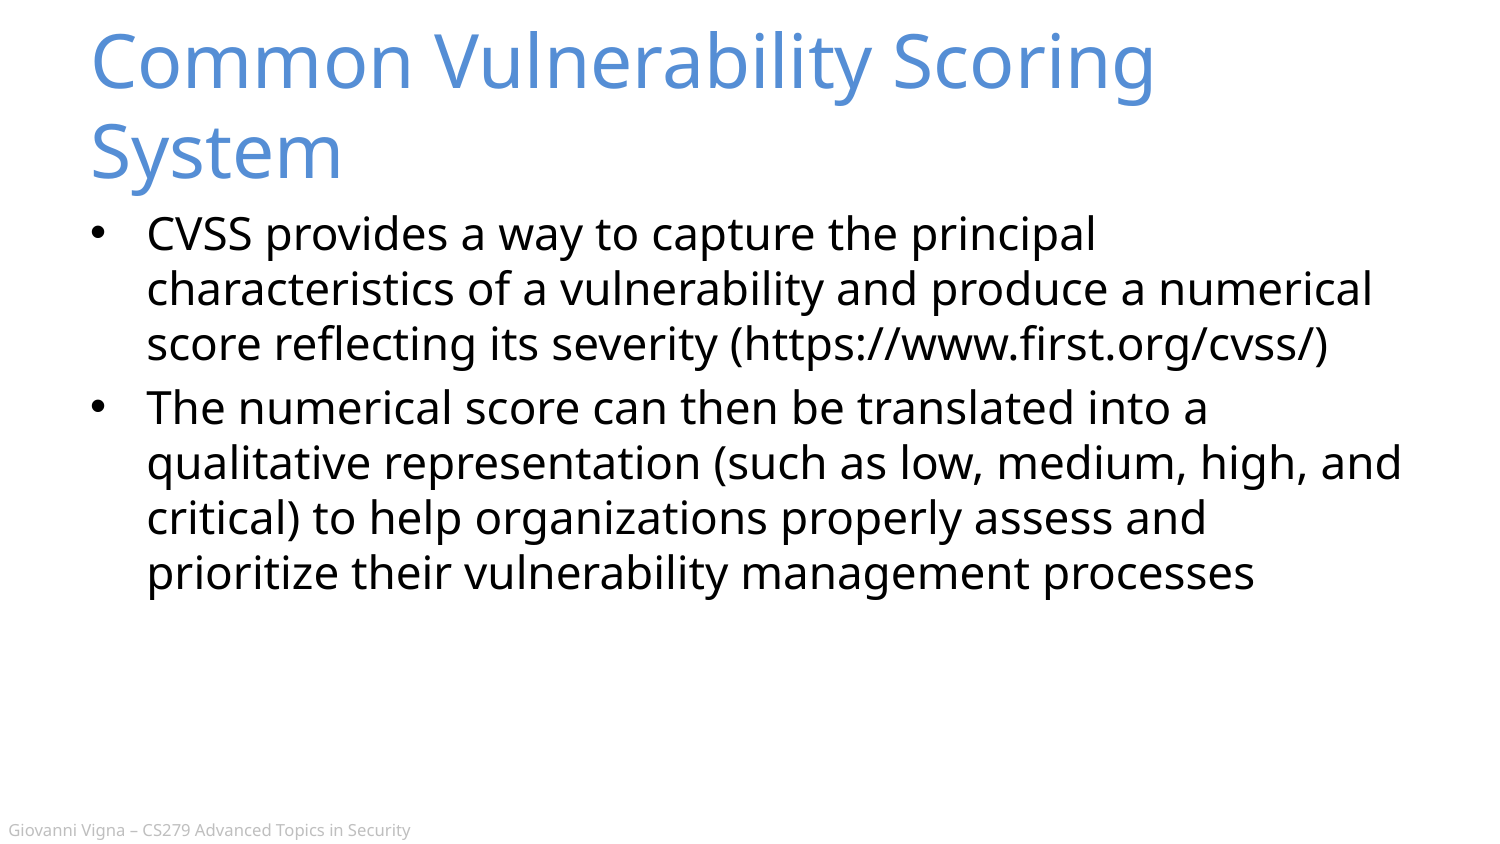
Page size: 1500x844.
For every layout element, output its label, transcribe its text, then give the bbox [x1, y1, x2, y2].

title Common Vulnerability Scoring System [75, 33, 1425, 175]
list CVSS provides a way to capture the principal characteristics of a vulnerability and produce a numerical score reflecting its severity (https://www.first.org/cvss/) The numerical score can then be translated into a qualitative representation (such as low, medium, high, and critical) to help organizations properly assess and prioritize their vulnerability management processes [75, 196, 1425, 813]
